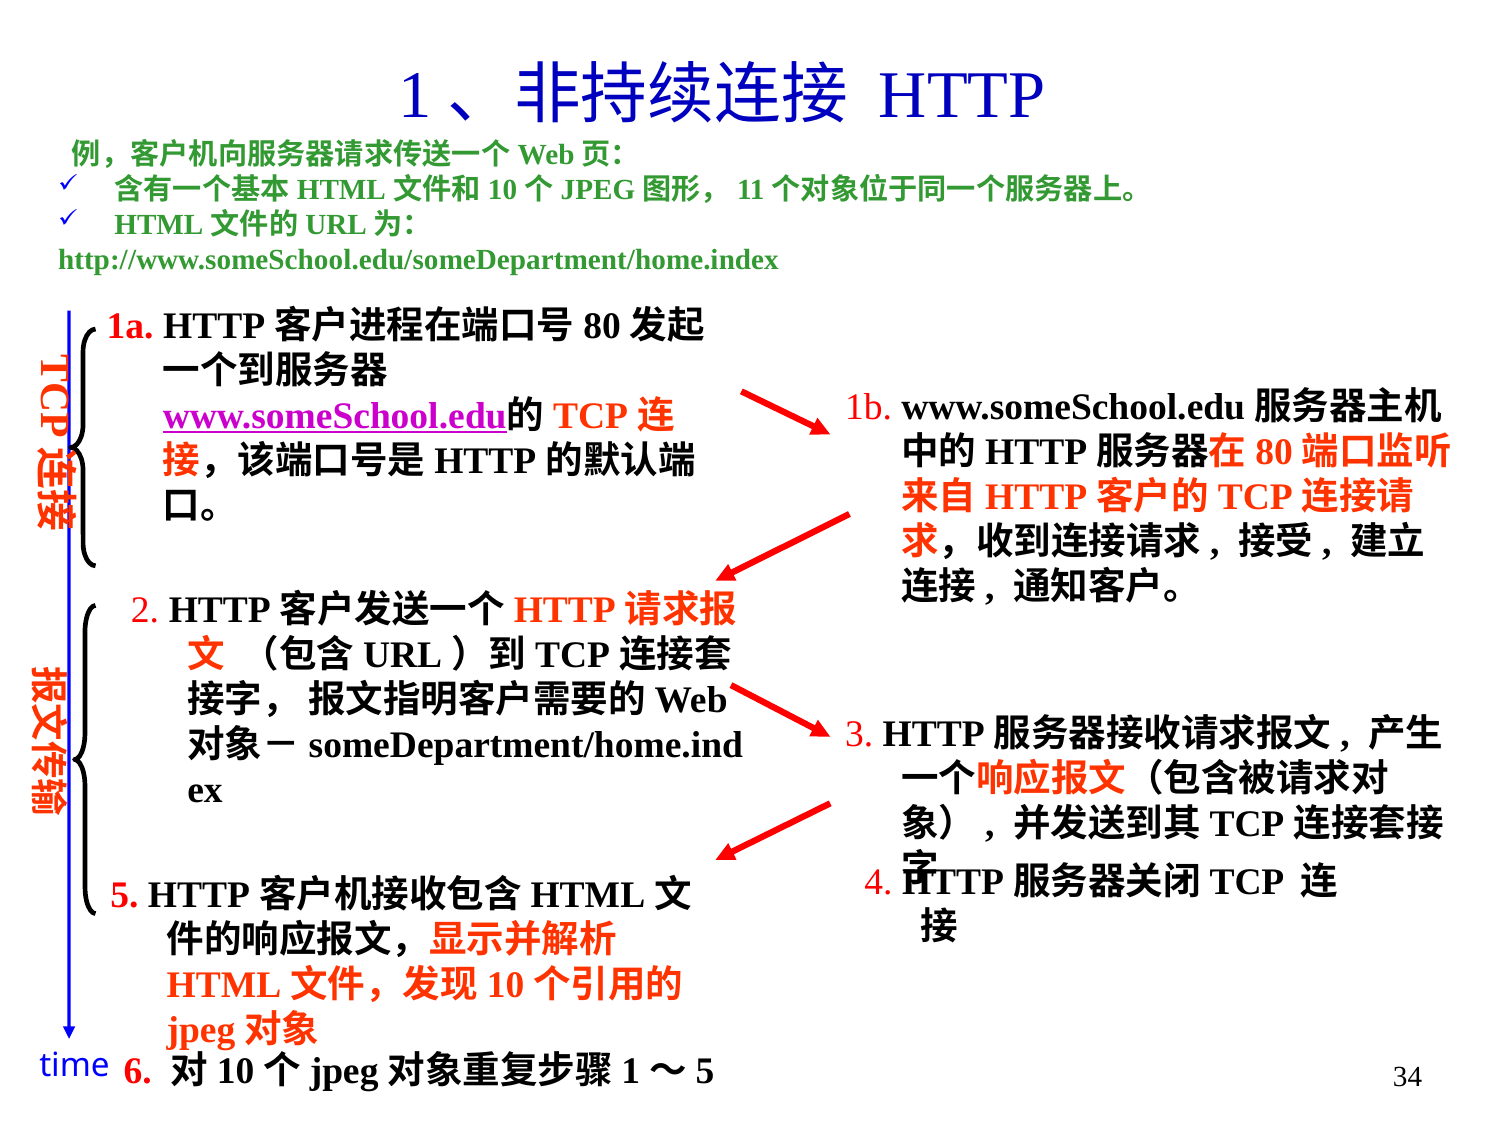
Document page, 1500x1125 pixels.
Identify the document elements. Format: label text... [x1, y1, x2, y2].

text_box 2. HTTP客户发送一个HTTP请求报文 （包含URL）到TCP连接套接字， 报文指明客户需要的Web对象－someDepartment/home.index [116, 577, 761, 775]
text_box 5. HTTP客户机接收包含HTML文件的响应报文，显示并解析HTML文件，发现10个引用的 jpeg对象 [95, 862, 721, 1012]
list 1a. HTTP客户进程在端口号80发起一个到服务器www.someSchool.edu的TCP连接，该端口号是HTTP的默认端口。 [91, 293, 745, 480]
text_box 3. HTTP服务器接收请求报文, 产生一个响应报文（包含被请求对象）, 并发送到其TCP连接套接字 [830, 701, 1482, 860]
text_box 4. HTTP服务器关闭TCP 连接 [849, 849, 1387, 910]
text_box 6. 对10个jpeg对象重复步骤1～5 [108, 1038, 734, 1116]
text_box TCP连接 [9, 339, 91, 600]
text_box [715, 513, 850, 581]
text_box time [24, 1035, 125, 1091]
title 1、非持续连接 HTTP [91, 34, 1367, 148]
text_box 1b. www.someSchool.edu服务器主机中的HTTP服务器在80端口监听来自HTTP客户的TCP连接请求，收到连接请求, 接受, 建立连接, 通知客户。 [830, 374, 1473, 616]
text_box [62, 913, 76, 1035]
text_box [85, 329, 96, 566]
text_box 例，客户机向服务器请求传送一个Web页： 含有一个基本HTML文件和10个JPEG图形，11个对象位于同一个服务器上。 HTML文件的URL为： http://www.someSchool.edu/someDepartment/home.index [43, 128, 1319, 288]
slide_number 34 [1362, 1050, 1438, 1125]
text_box [730, 685, 831, 737]
text_box [715, 803, 831, 860]
text_box [81, 605, 96, 914]
text_box [741, 391, 831, 435]
text_box 报文传输 [4, 651, 81, 913]
